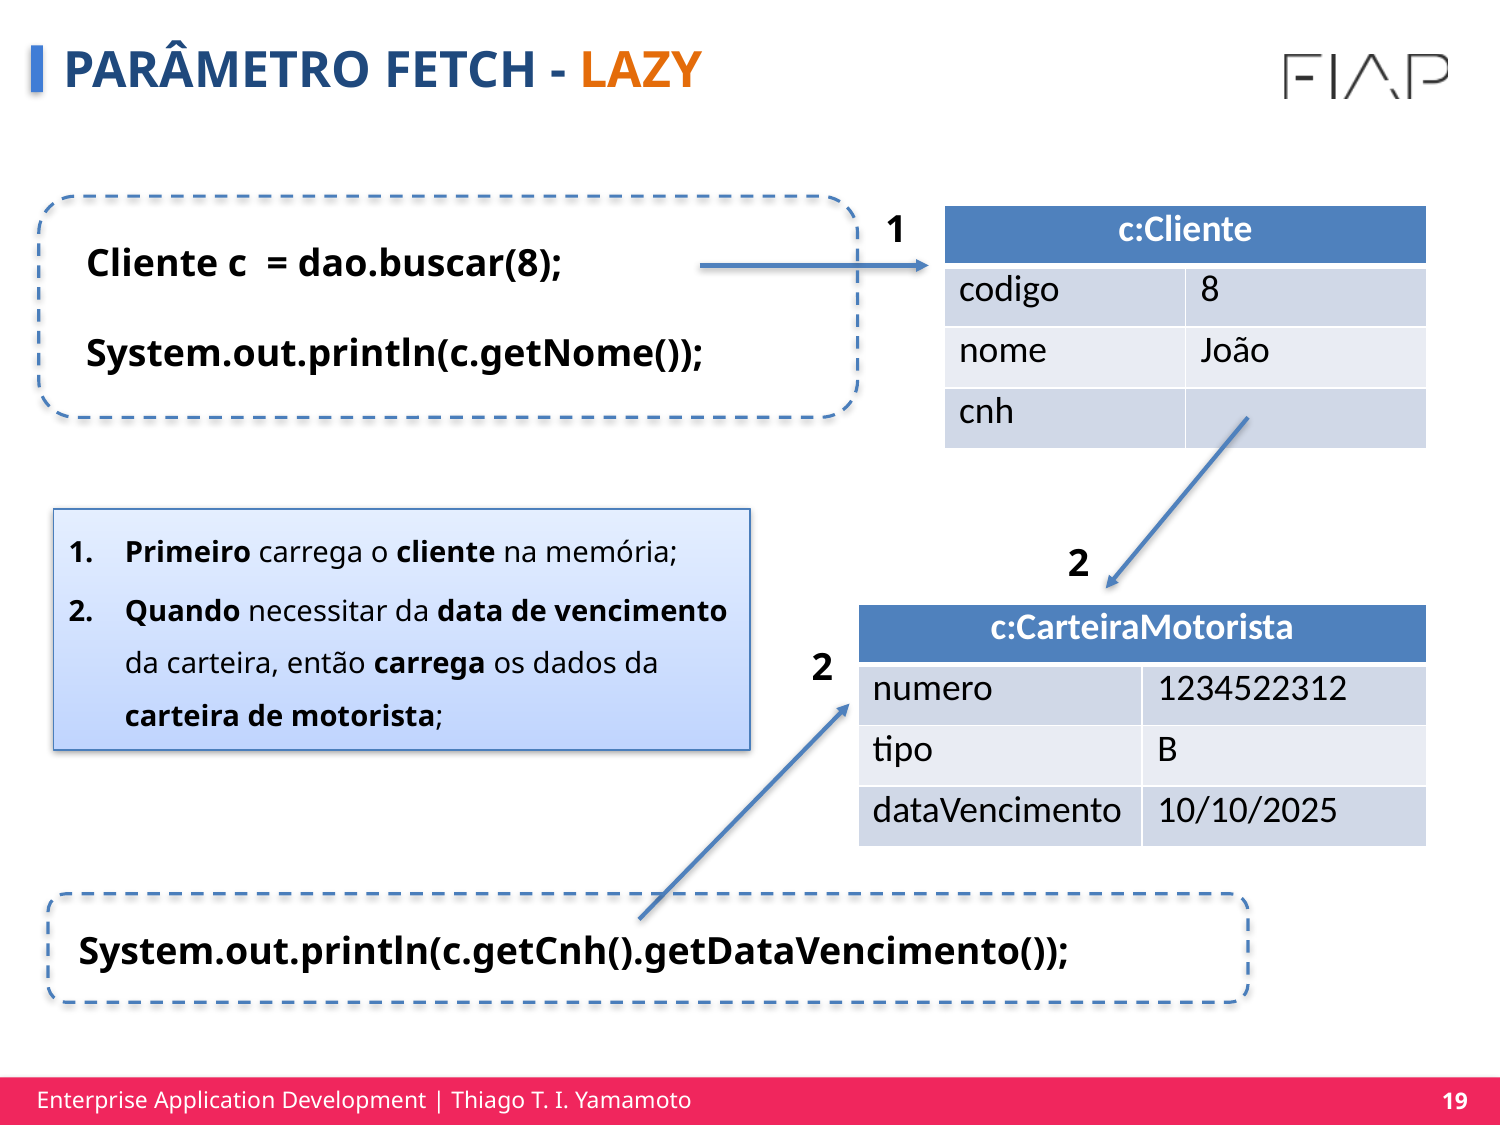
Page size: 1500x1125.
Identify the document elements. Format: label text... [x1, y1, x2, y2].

table_cell numero [859, 667, 1141, 725]
text_box [47, 892, 1249, 1004]
table_cell João [1186, 328, 1426, 387]
table_cell cnh [945, 389, 1185, 448]
list Primeiro carrega o cliente na memória; Quando necessitar da data de vencimento da carteira, então carrega os dados da carteira de motorista; [53, 508, 751, 751]
table_cell 8 [1186, 269, 1426, 326]
text_box 1 [870, 197, 922, 257]
title PARÂMETRO FETCH - LAZY [48, 35, 1249, 101]
table_cell B [1143, 726, 1426, 785]
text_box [638, 703, 850, 920]
table_header c:Cliente [945, 206, 1426, 263]
table_header c:CarteiraMotorista [859, 605, 1426, 662]
text_box 2 [796, 635, 849, 696]
table_cell 10/10/2025 [1143, 787, 1426, 846]
table_cell nome [945, 328, 1185, 387]
table_cell codigo [945, 269, 1185, 326]
table_cell [1186, 389, 1426, 448]
text_box 2 [1053, 531, 1101, 592]
table_cell 1234522312 [1143, 667, 1426, 725]
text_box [1105, 417, 1249, 589]
text_box [37, 195, 859, 419]
table_cell tipo [859, 726, 1141, 785]
table_cell dataVencimento [859, 787, 1141, 846]
